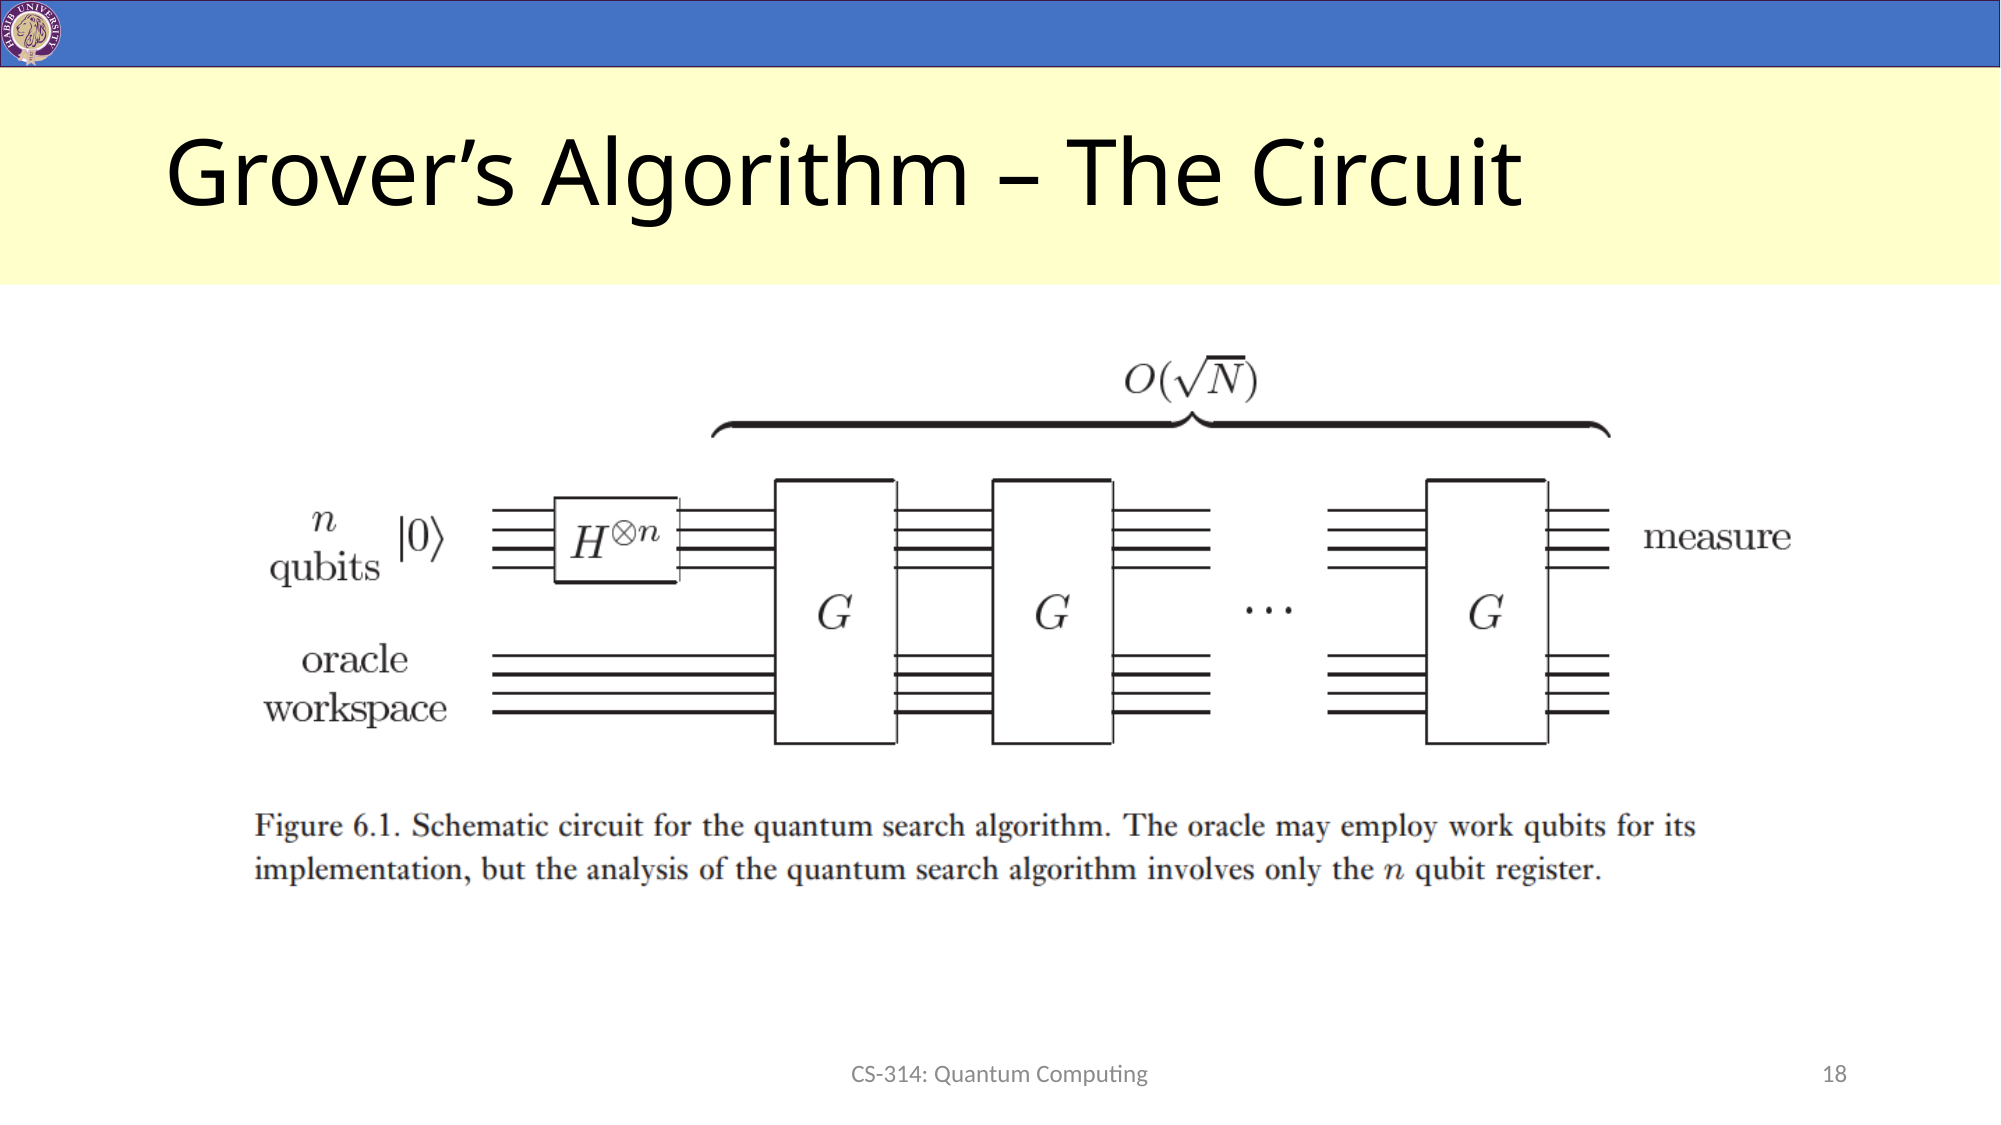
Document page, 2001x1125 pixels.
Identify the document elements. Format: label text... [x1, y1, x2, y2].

title Grover’s Algorithm – The Circuit [0, 67, 2000, 285]
slide_number 18 [1412, 1042, 1863, 1103]
footer CS-314: Quantum Computing [662, 1042, 1338, 1103]
picture [1, 0, 62, 67]
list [208, 350, 1820, 910]
